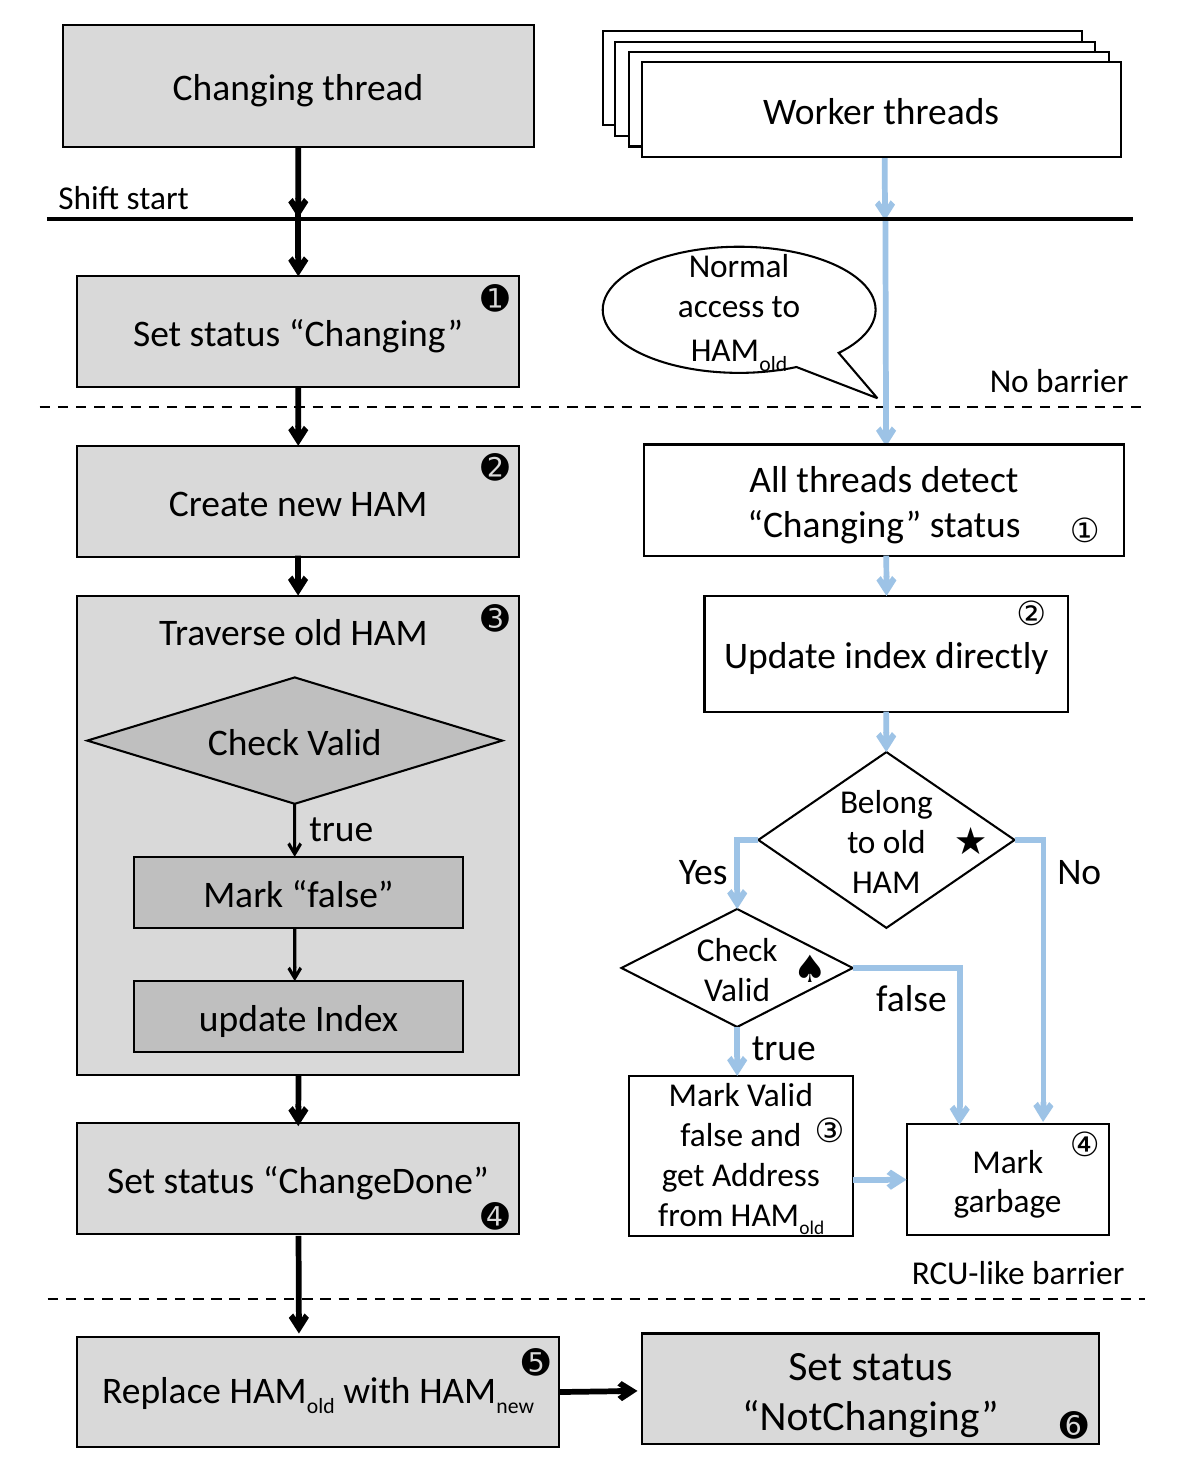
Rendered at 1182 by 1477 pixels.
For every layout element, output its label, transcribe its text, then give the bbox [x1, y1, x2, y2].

text_box Replace HAMold with HAMnew [76, 1336, 560, 1448]
text_box Yes [664, 839, 734, 900]
text_box Mark “false” [133, 856, 464, 929]
text_box All threads detect “Changing” status [643, 443, 1125, 557]
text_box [1014, 839, 1044, 1122]
text_box ➊ [466, 269, 524, 325]
text_box ➌ [466, 590, 524, 645]
text_box [602, 30, 1083, 126]
text_box ➍ [466, 1188, 524, 1243]
text_box Belong to old HAM [758, 751, 973, 930]
text_box Changing thread [62, 24, 535, 148]
text_box Mark Valid false and get Address from HAMold [628, 1075, 854, 1237]
text_box ② [1001, 585, 1062, 640]
text_box ★ [939, 809, 1000, 870]
text_box Set status “Changing” [76, 275, 520, 388]
text_box Check Valid [83, 676, 506, 805]
text_box ➋ [466, 438, 524, 494]
text_box true [737, 1015, 842, 1076]
text_box [614, 41, 1096, 137]
text_box [628, 51, 1110, 148]
text_box No [1044, 839, 1122, 900]
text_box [737, 839, 759, 910]
text_box Check Valid [619, 908, 797, 1027]
text_box ➏ [1045, 1397, 1103, 1452]
text_box Update index directly [703, 595, 1069, 713]
text_box RCU-like barrier [893, 1243, 1144, 1298]
text_box true [294, 796, 399, 857]
text_box ➎ [507, 1333, 565, 1389]
text_box No barrier [973, 351, 1145, 407]
text_box ③ [799, 1101, 860, 1156]
text_box ♠ [778, 937, 823, 998]
text_box Shift start [28, 168, 219, 224]
text_box Mark garbage [906, 1123, 1110, 1236]
text_box false [861, 966, 966, 1027]
text_box Check Valid [823, 951, 853, 985]
text_box Traverse old HAM [123, 609, 464, 661]
text_box ④ [1055, 1115, 1115, 1171]
text_box Set status “NotChanging” [641, 1332, 1100, 1445]
text_box Set status “ChangeDone” [76, 1122, 520, 1235]
text_box [76, 595, 520, 1076]
text_box Belong to old HAM [1000, 828, 1015, 852]
text_box Normal access to HAMold [601, 245, 879, 400]
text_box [852, 968, 960, 1125]
text_box update Index [133, 980, 464, 1053]
text_box Create new HAM [76, 445, 520, 558]
text_box ① [1055, 501, 1115, 556]
text_box Worker threads [641, 61, 1122, 158]
